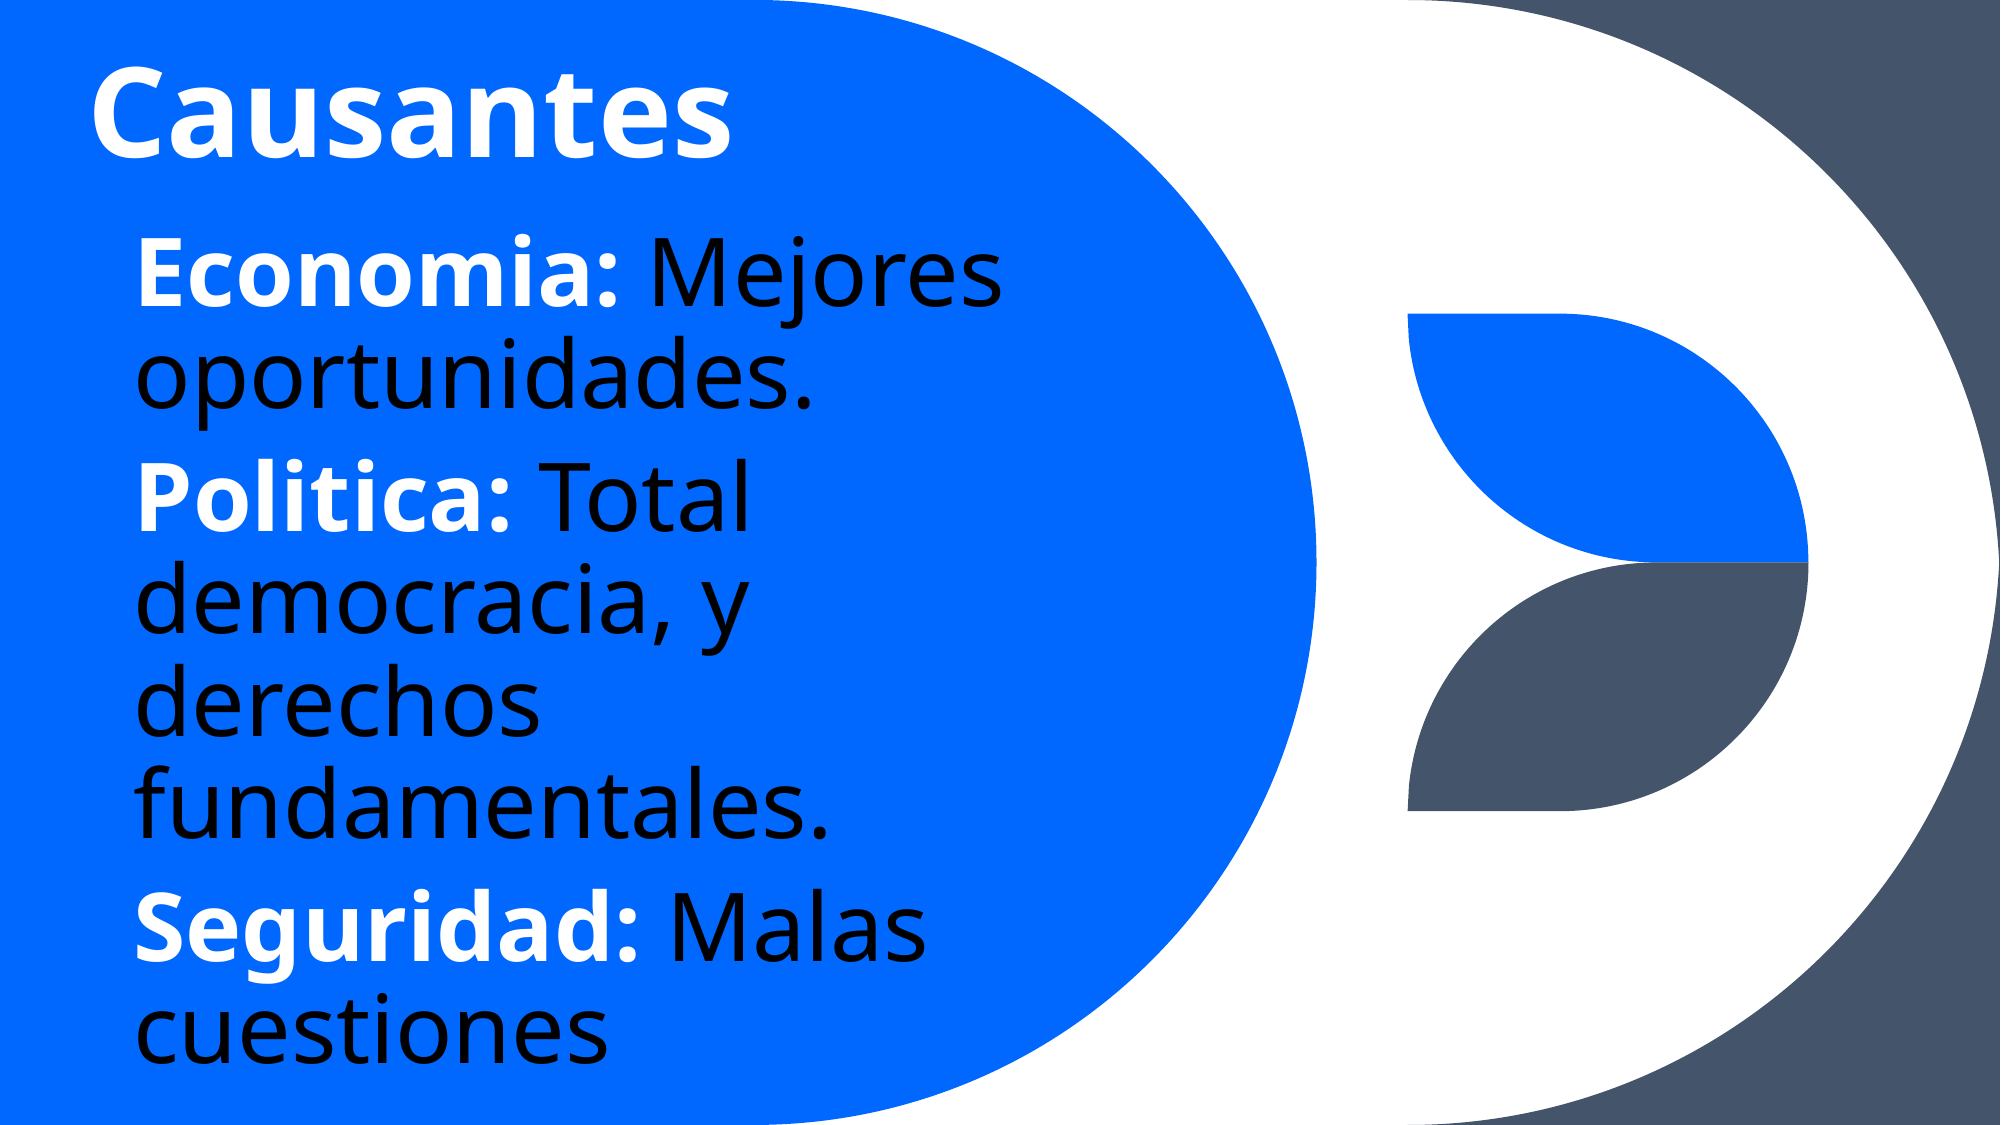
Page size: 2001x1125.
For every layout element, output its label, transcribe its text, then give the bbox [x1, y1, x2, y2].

title Causantes [72, 52, 1097, 192]
subtitle Economia: Mejores oportunidades. Politica: Total democracia, y derechos fundamentales. Seguridad: Malas cuestiones [118, 216, 1144, 1098]
